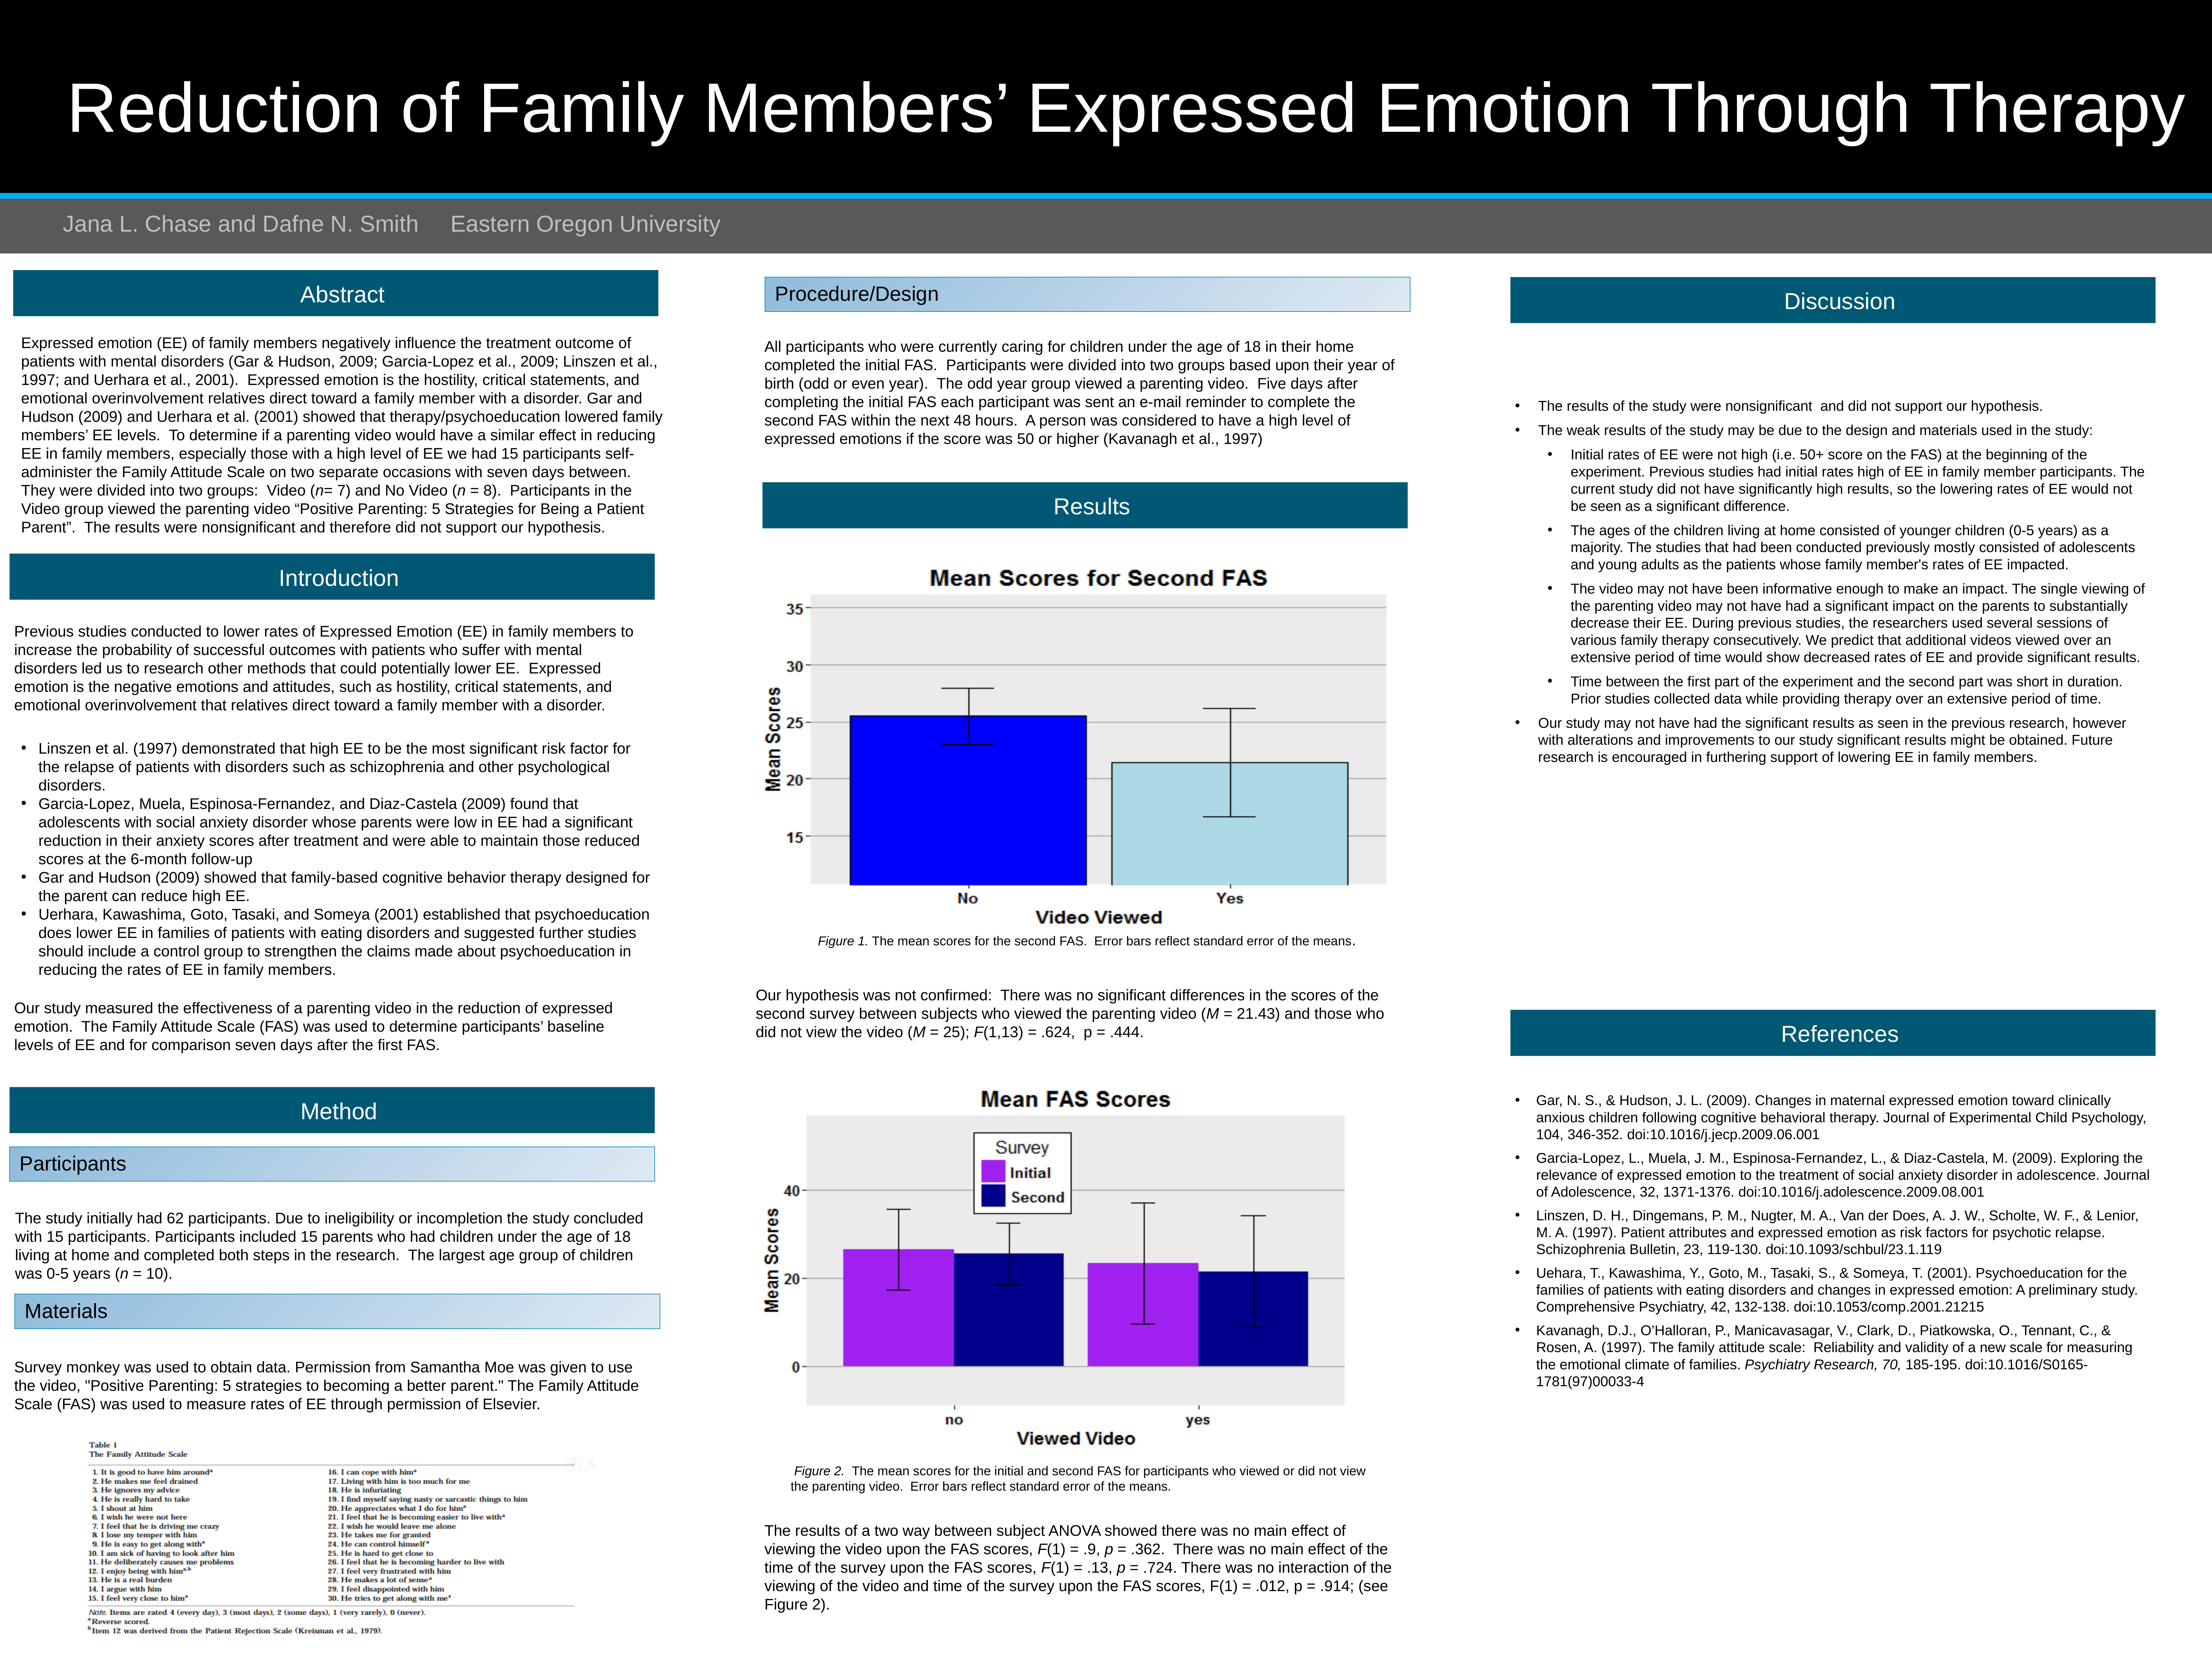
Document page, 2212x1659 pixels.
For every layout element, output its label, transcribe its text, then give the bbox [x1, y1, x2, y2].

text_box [10, 1294, 660, 1440]
text_box Our hypothesis was not confirmed: There was no significant differences in the scores of the second survey between subjects who viewed the parenting video (M = 21.43) and those who did not view the video (M = 25); F(1,13) = .624, p = .444. [751, 983, 1396, 1043]
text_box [751, 1082, 1389, 1507]
text_box The results of a two way between subject ANOVA showed there was no main effect of viewing the video upon the FAS scores, F(1) = .9, p = .362. There was no main effect of the time of the survey upon the FAS scores, F(1) = .13, p = .724. There was no interaction of the viewing of the video and time of the survey upon the FAS scores, F(1) = .012, p = .914; (see Figure 2). [760, 1518, 1405, 1615]
list Jana L. Chase and Dafne N. Smith Eastern Oregon University [58, 206, 1579, 239]
text_box Our study measured the effectiveness of a parenting video in the reduction of expressed emotion. The Family Attitude Scale (FAS) was used to determine participants’ baseline levels of EE and for comparison seven days after the first FAS. [10, 996, 634, 1056]
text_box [760, 277, 1410, 469]
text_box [751, 561, 1418, 951]
list Results [762, 482, 1408, 528]
list Abstract [13, 270, 658, 316]
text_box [10, 1147, 655, 1285]
title Reduction of Family Members’ Expressed Emotion Through Therapy [58, 34, 2195, 184]
list Gar, N. S., & Hudson, J. L. (2009). Changes in maternal expressed emotion toward clinically anxious children following cognitive behavioral therapy. Journal of Experimental Child Psychology, 104, 346-352. doi:10.1016/j.jecp.2009.06.001 Garcia-Lopez, L., Muela, J. M., Espinosa-Fernandez, L., & Diaz-Castela, M. (2009). Exploring the relevance of expressed emotion to the treatment of social anxiety disorder in adolescence. Journal of Adolescence, 32, 1371-1376. doi:10.1016/j.adolescence.2009.08.001 Linszen, D. H., Dingemans, P. M., Nugter, M. A., Van der Does, A. J. W., Scholte, W. F., & Lenior, M. A. (1997). Patient attributes and expressed emotion as risk factors for psychotic relapse. Schizophrenia Bulletin, 23, 119-130. doi:10.1093/schbul/23.1.119 Uehara, T., Kawashima, Y., Goto, M., Tasaki, S., & Someya, T. (2001). Psychoeducation for the families of patients with eating disorders and changes in expressed emotion: A preliminary study. Comprehensive Psychiatry, 42, 132-138. doi:10.1053/comp.2001.21215 Kavanagh, D.J., O’Halloran, P., Manicavasagar, V., Clark, D., Piatkowska, O., Tennant, C., & Rosen, A. (1997). The family attitude scale: Reliability and validity of a new scale for measuring the emotional climate of families. Psychiatry Research, 70, 185-195. doi:10.1016/S0165-1781(97)00033-4 [1510, 1082, 2156, 1396]
list Method [10, 1087, 655, 1133]
text_box Expressed emotion (EE) of family members negatively influence the treatment outcome of patients with mental disorders (Gar & Hudson, 2009; Garcia-Lopez et al., 2009; Linszen et al., 1997; and Uerhara et al., 2001). Expressed emotion is the hostility, critical statements, and emotional overinvolvement relatives direct toward a family member with a disorder. Gar and Hudson (2009) and Uerhara et al. (2001) showed that therapy/psychoeducation lowered family members’ EE levels. To determine if a parenting video would have a similar effect in reducing EE in family members, especially those with a high level of EE we had 15 participants self-administer the Family Attitude Scale on two separate occasions with seven days between. They were divided into two groups: Video (n= 7) and No Video (n = 8). Participants in the Video group viewed the parenting video “Positive Parenting: 5 Strategies for Being a Patient Parent”. The results were nonsignificant and therefore did not support our hypothesis. [16, 330, 669, 538]
picture [58, 1429, 596, 1659]
list Introduction [10, 554, 655, 600]
text_box Linszen et al. (1997) demonstrated that high EE to be the most significant risk factor for the relapse of patients with disorders such as schizophrenia and other psychological disorders. Garcia-Lopez, Muela, Espinosa-Fernandez, and Diaz-Castela (2009) found that adolescents with social anxiety disorder whose parents were low in EE had a significant reduction in their anxiety scores after treatment and were able to maintain those reduced scores at the 6-month follow-up Gar and Hudson (2009) showed that family-based cognitive behavior therapy designed for the parent can reduce high EE. Uerhara, Kawashima, Goto, Tasaki, and Someya (2001) established that psychoeducation does lower EE in families of patients with eating disorders and suggested further studies should include a control group to strengthen the claims made about psychoeducation in reducing the rates of EE in family members. [16, 736, 661, 980]
list References [1510, 1010, 2156, 1056]
text_box Previous studies conducted to lower rates of Expressed Emotion (EE) in family members to increase the probability of successful outcomes with patients who suffer with mental disorders led us to research other methods that could potentially lower EE. Expressed emotion is the negative emotions and attitudes, such as hostility, critical statements, and emotional overinvolvement that relatives direct toward a family member with a disorder. [10, 619, 654, 716]
list Discussion [1510, 277, 2156, 323]
list The results of the study were nonsignificant and did not support our hypothesis. The weak results of the study may be due to the design and materials used in the study: Initial rates of EE were not high (i.e. 50+ score on the FAS) at the beginning of the experiment. Previous studies had initial rates high of EE in family member participants. The current study did not have significantly high results, so the lowering rates of EE would not be seen as a significant difference. The ages of the children living at home consisted of younger children (0-5 years) as a majority. The studies that had been conducted previously mostly consisted of adolescents and young adults as the patients whose family member's rates of EE impacted. The video may not have been informative enough to make an impact. The single viewing of the parenting video may not have had a significant impact on the parents to substantially decrease their EE. During previous studies, the researchers used several sessions of various family therapy consecutively. We predict that additional videos viewed over an extensive period of time would show decreased rates of EE and provide significant results. Time between the first part of the experiment and the second part was short in duration. Prior studies collected data while providing therapy over an extensive period of time. Our study may not have had the significant results as seen in the previous research, however with alterations and improvements to our study significant results might be obtained. Future research is encouraged in furthering support of lowering EE in family members. [1510, 387, 2156, 809]
